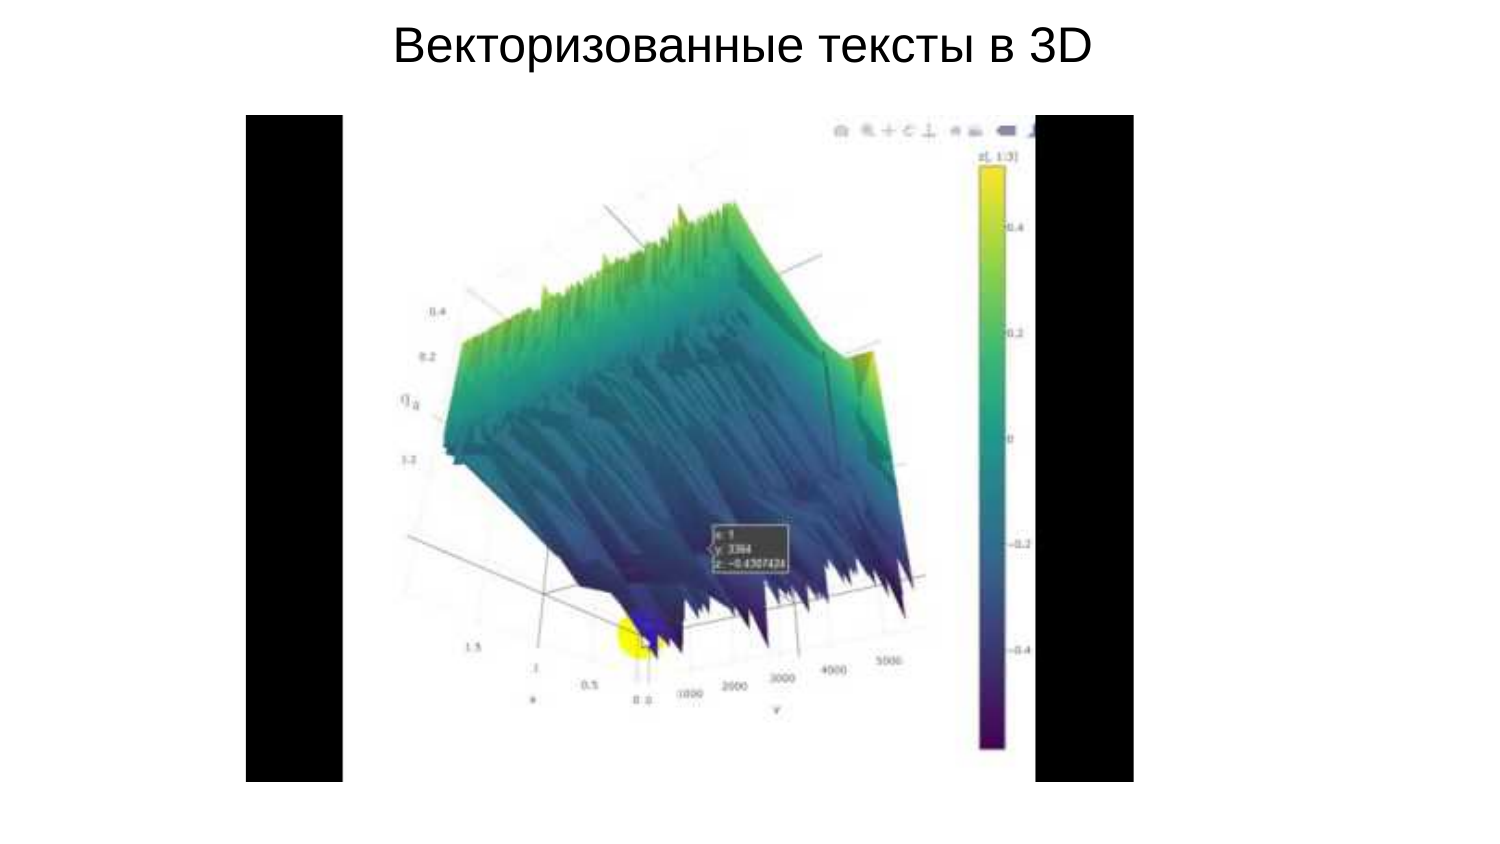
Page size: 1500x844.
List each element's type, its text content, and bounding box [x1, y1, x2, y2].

title Векторизованные тексты в 3D [51, 0, 1449, 92]
text_box [245, 115, 1134, 782]
